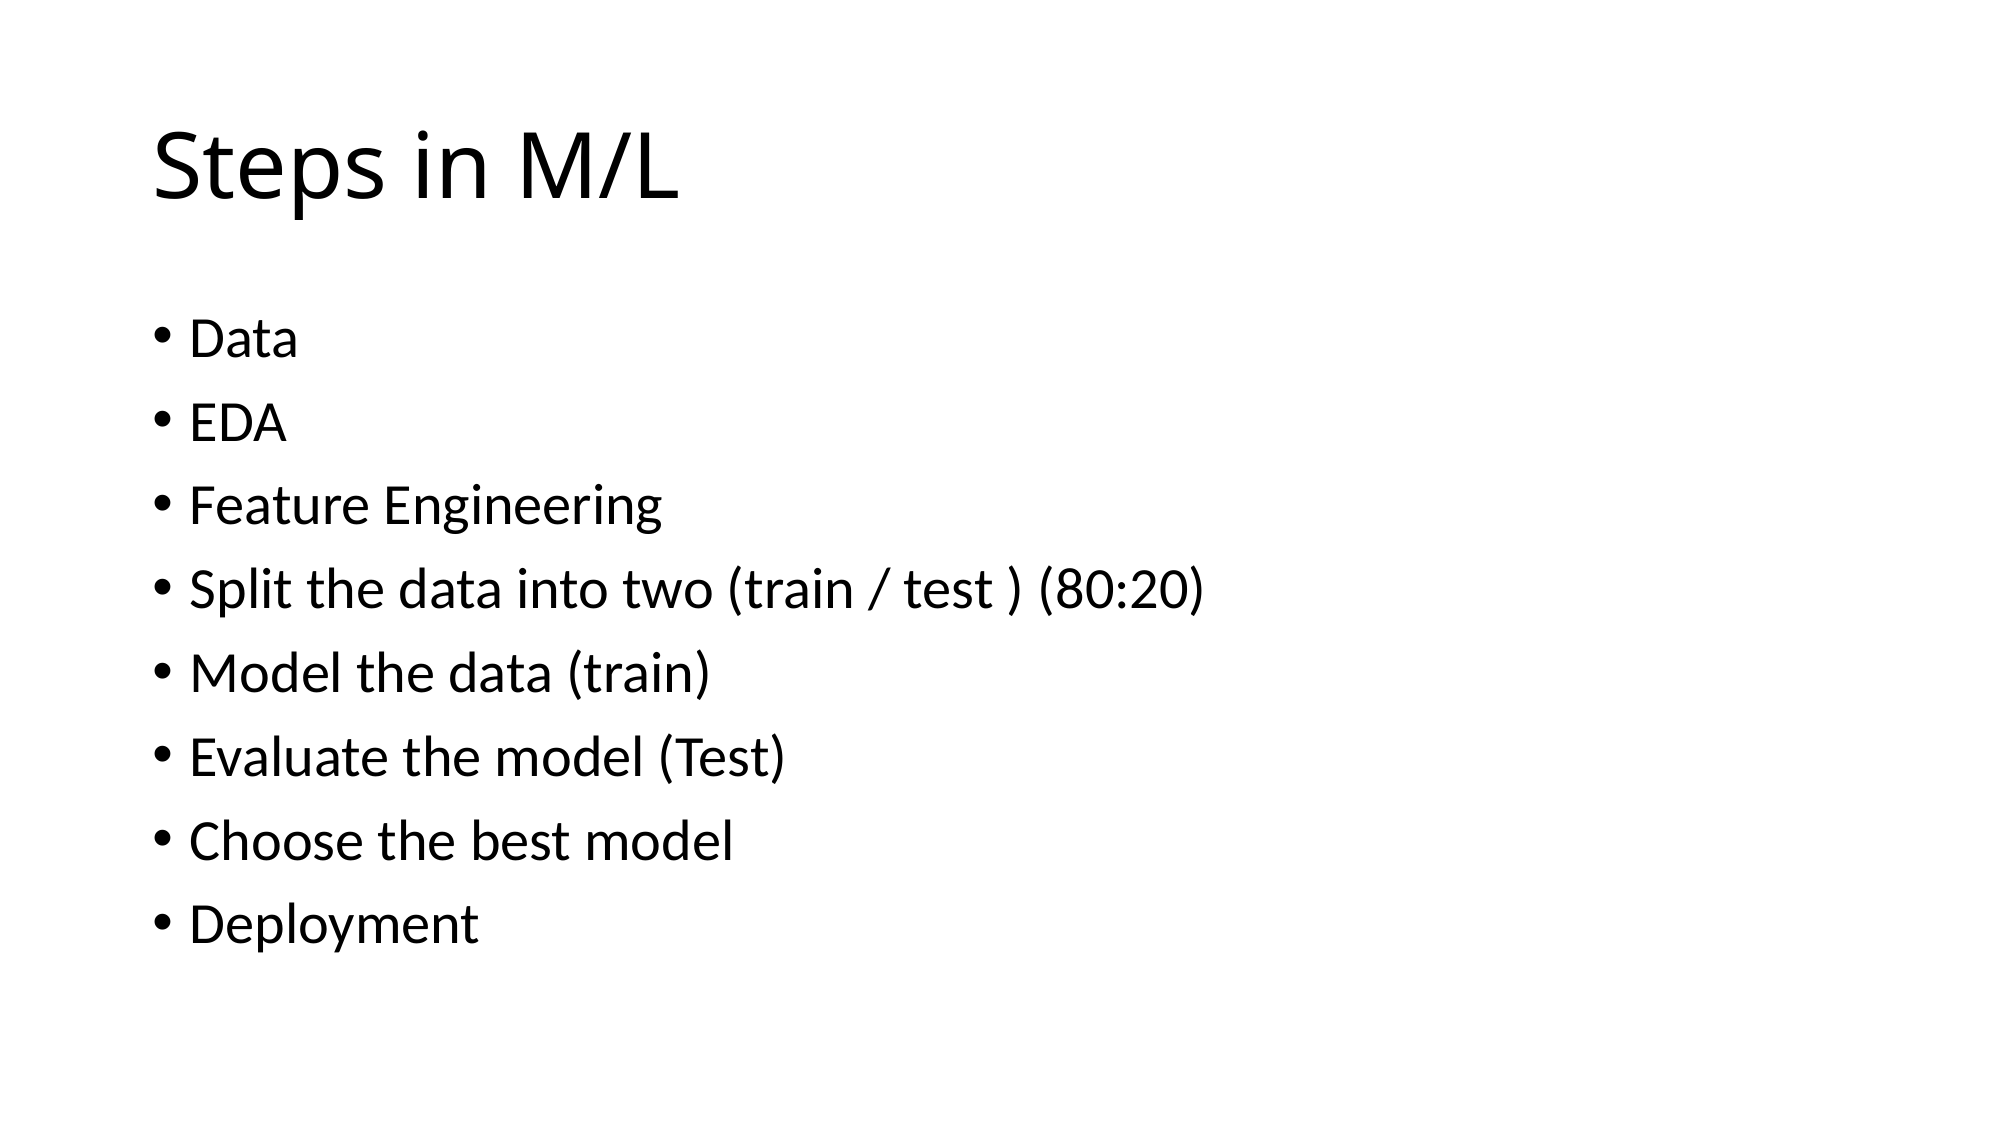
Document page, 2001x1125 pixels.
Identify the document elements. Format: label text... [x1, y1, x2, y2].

list Data EDA Feature Engineering Split the data into two (train / test ) (80:20) Model the data (train) Evaluate the model (Test) Choose the best model Deployment [137, 299, 1863, 1014]
title Steps in M/L [137, 59, 1863, 278]
